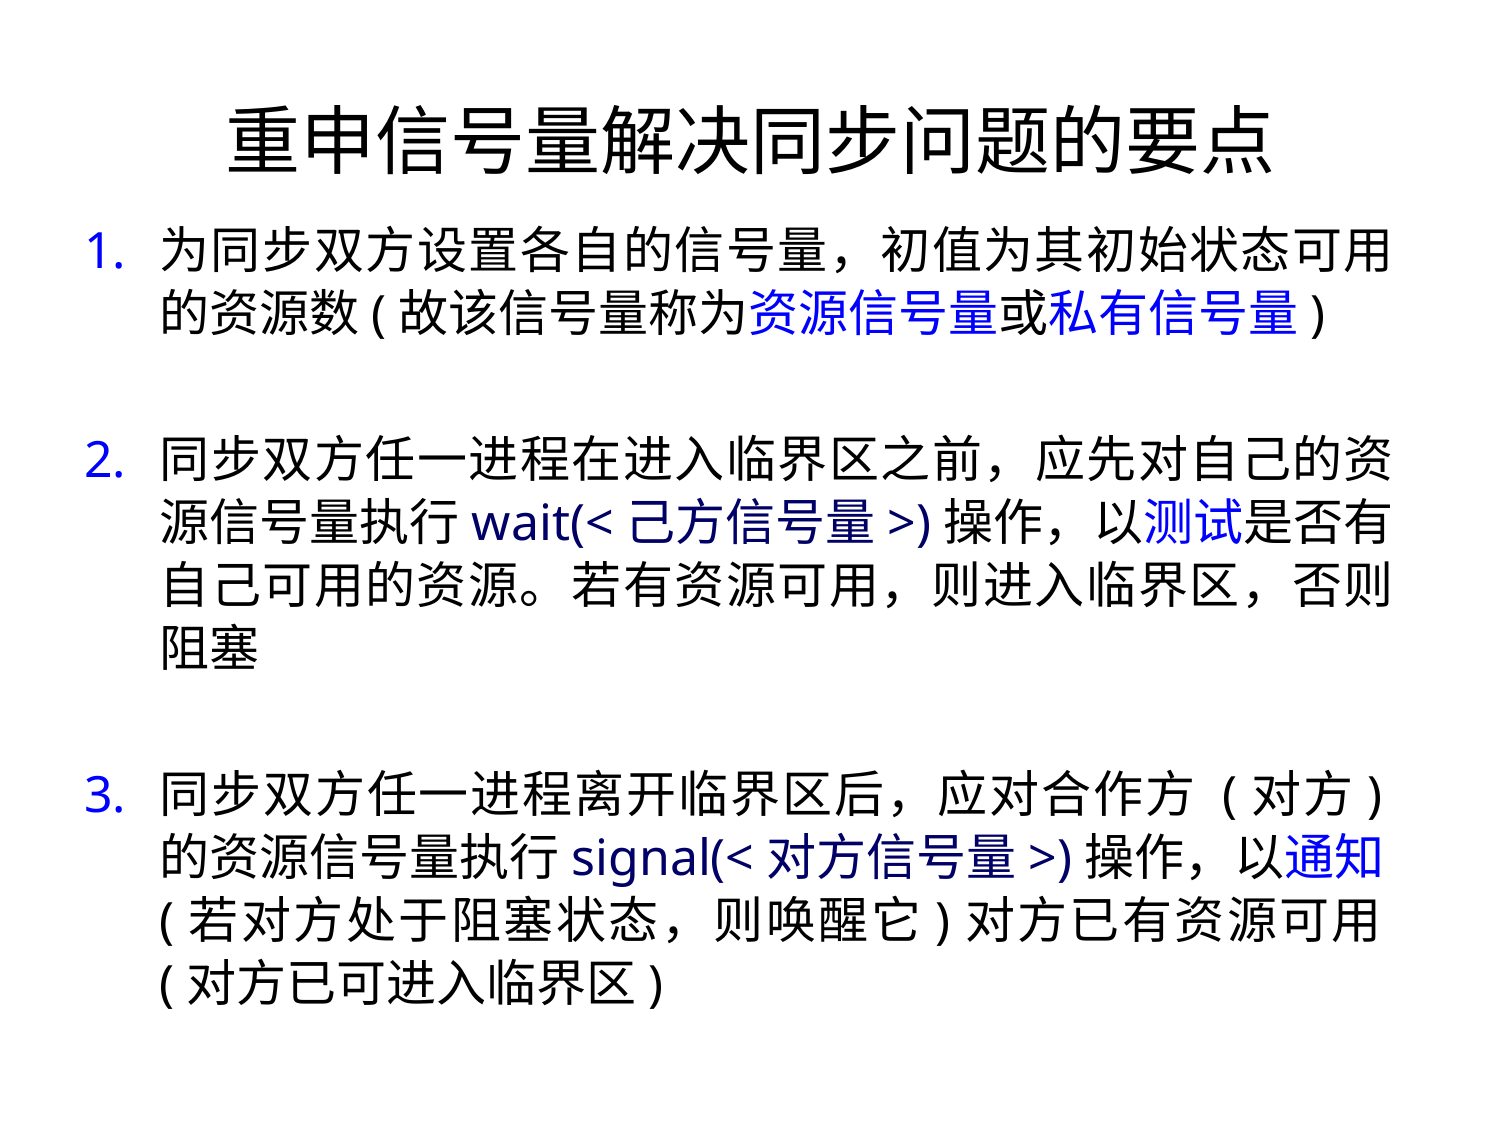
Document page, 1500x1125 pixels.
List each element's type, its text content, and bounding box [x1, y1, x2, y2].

text_box 为同步双方设置各自的信号量，初值为其初始状态可用的资源数(故该信号量称为资源信号量或私有信号量) 同步双方任一进程在进入临界区之前，应先对自己的资源信号量执行wait(<己方信号量>)操作，以测试是否有自己可用的资源。若有资源可用，则进入临界区，否则阻塞 同步双方任一进程离开临界区后，应对合作方 (对方)的资源信号量执行signal(<对方信号量>)操作，以通知(若对方处于阻塞状态，则唤醒它)对方已有资源可用(对方已可进入临界区) [75, 208, 1403, 1019]
title 重申信号量解决同步问题的要点 [75, 45, 1425, 233]
